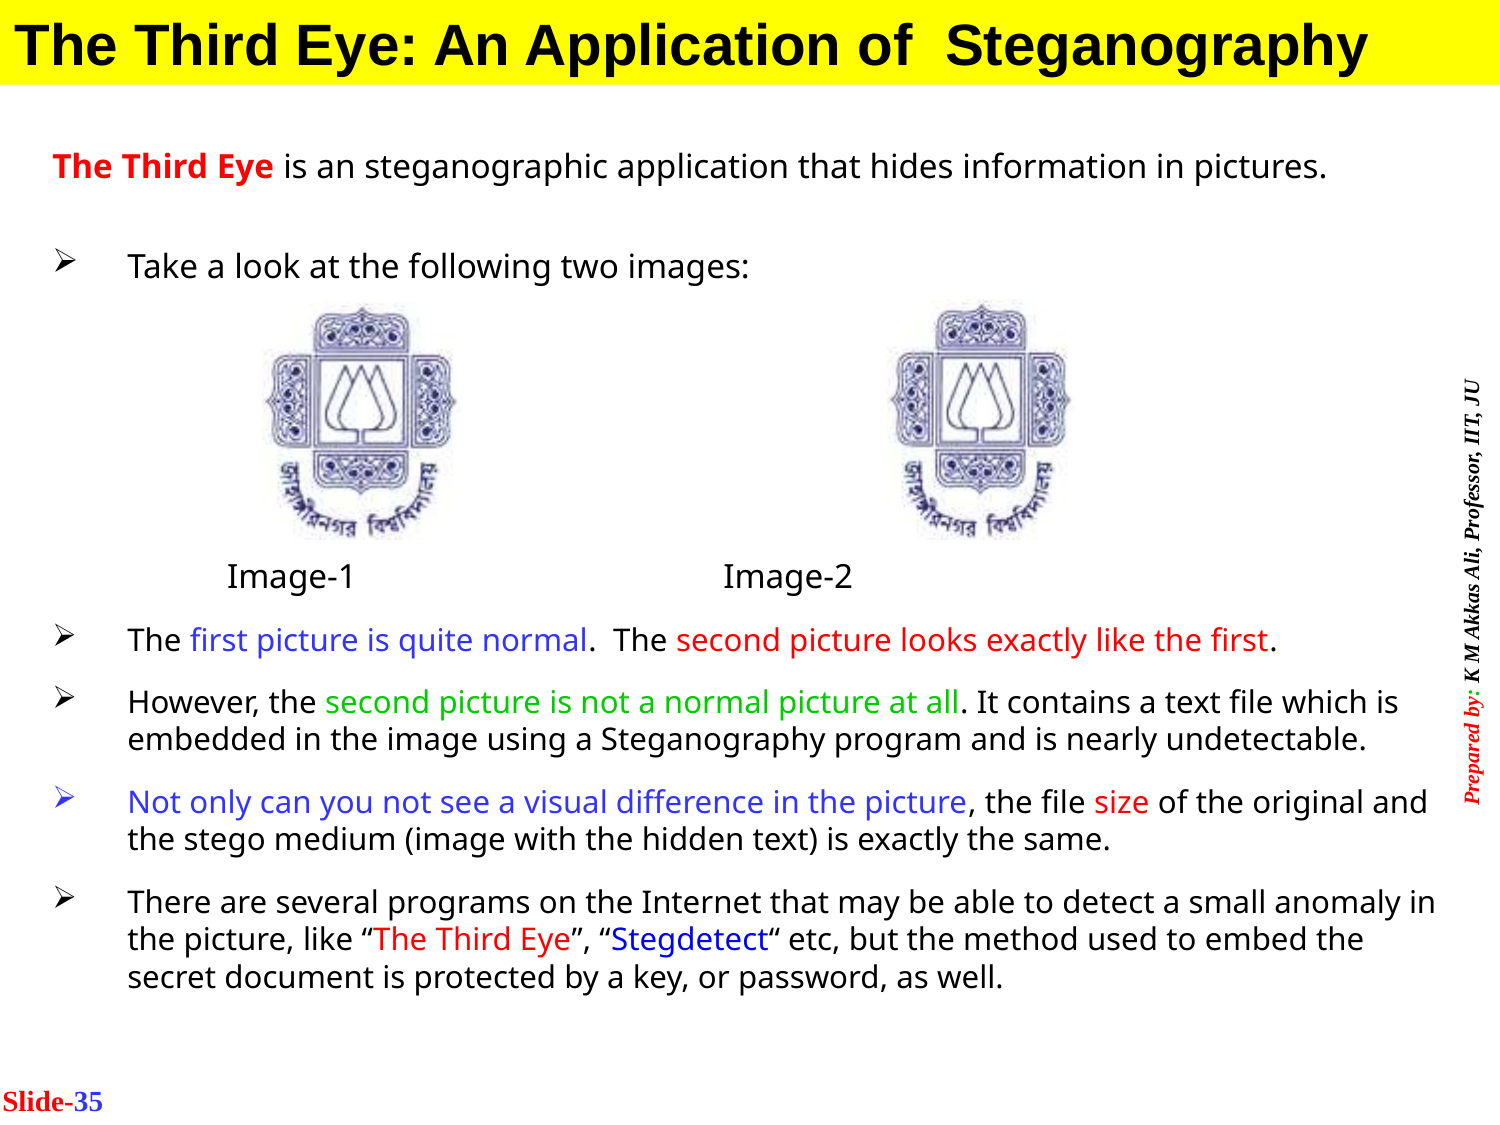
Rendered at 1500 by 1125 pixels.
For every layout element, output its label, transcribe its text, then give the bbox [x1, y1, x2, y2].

text_box The Third Eye is an steganographic application that hides information in pictures. [37, 137, 1488, 193]
text_box The Third Eye: An Application of Steganography [0, 0, 1500, 85]
picture [887, 299, 1076, 541]
picture [262, 302, 461, 541]
slide_number Slide-35 [0, 1074, 300, 1125]
text_box Take a look at the following two images: Image-1 Image-2 The first picture is quite normal. The second picture looks exactly like the first. However, the second picture is not a normal picture at all. It contains a text file which is embedded in the image using a Steganography program and is nearly undetectable. Not only can you not see a visual difference in the picture, the file size of the original and the stego medium (image with the hidden text) is exactly the same. There are several programs on the Internet that may be able to detect a small anomaly in the picture, like “The Third Eye”, “Stegdetect“ etc, but the method used to embed the secret document is protected by a key, or password, as well. [37, 237, 1463, 1002]
